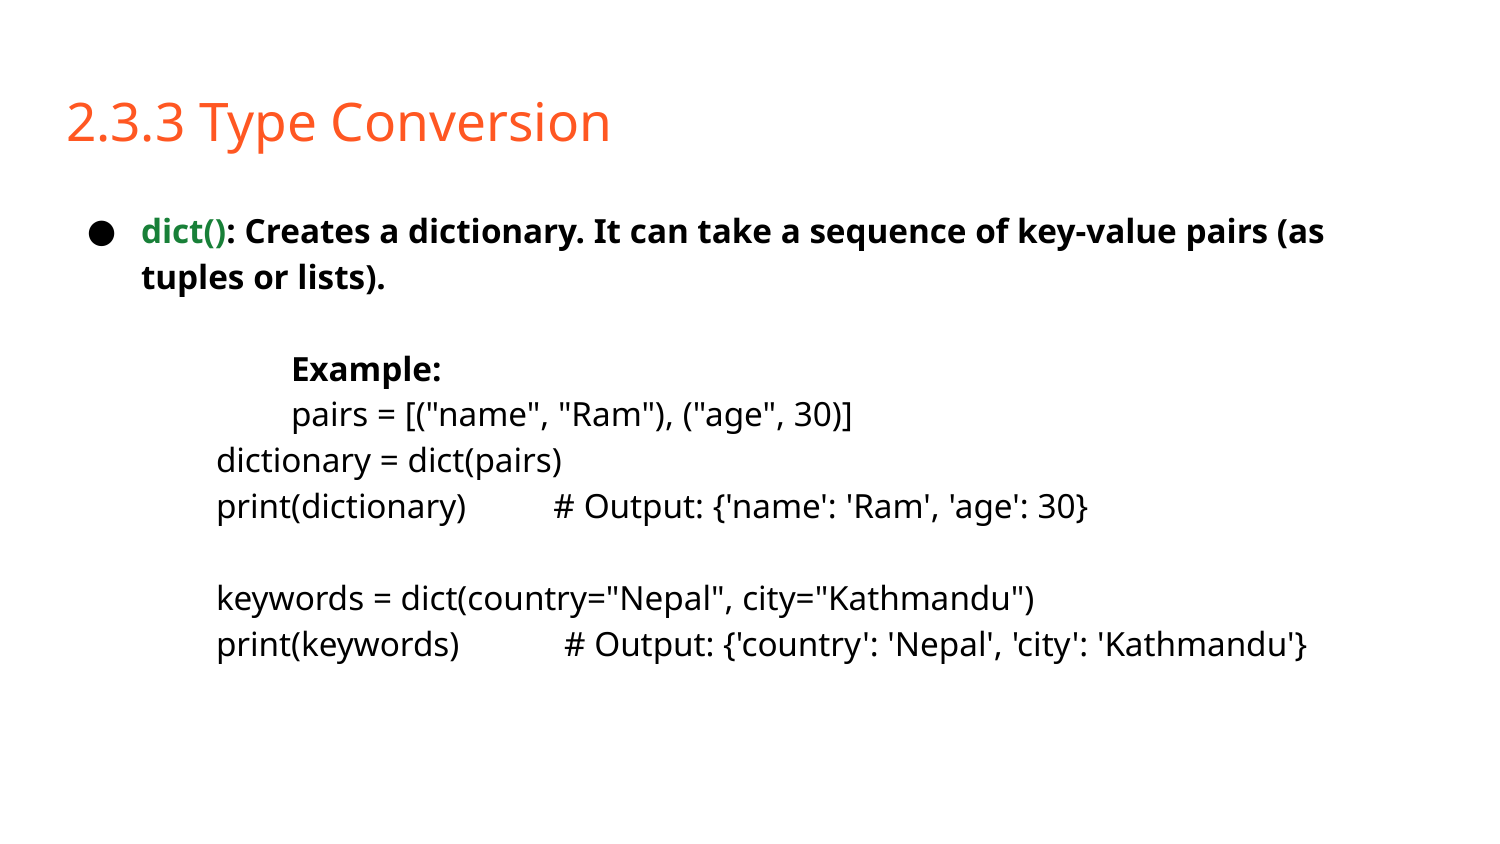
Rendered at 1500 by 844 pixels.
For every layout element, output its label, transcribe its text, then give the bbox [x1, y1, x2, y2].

title 2.3.3 Type Conversion [51, 72, 1449, 167]
list dict(): Creates a dictionary. It can take a sequence of key-value pairs (as tuples or lists). Example: pairs = [("name", "Ram"), ("age", 30)] dictionary = dict(pairs) print(dictionary) # Output: {'name': 'Ram', 'age': 30} keywords = dict(country="Nepal", city="Kathmandu") print(keywords) # Output: {'country': 'Nepal', 'city': 'Kathmandu'} [51, 189, 1449, 750]
